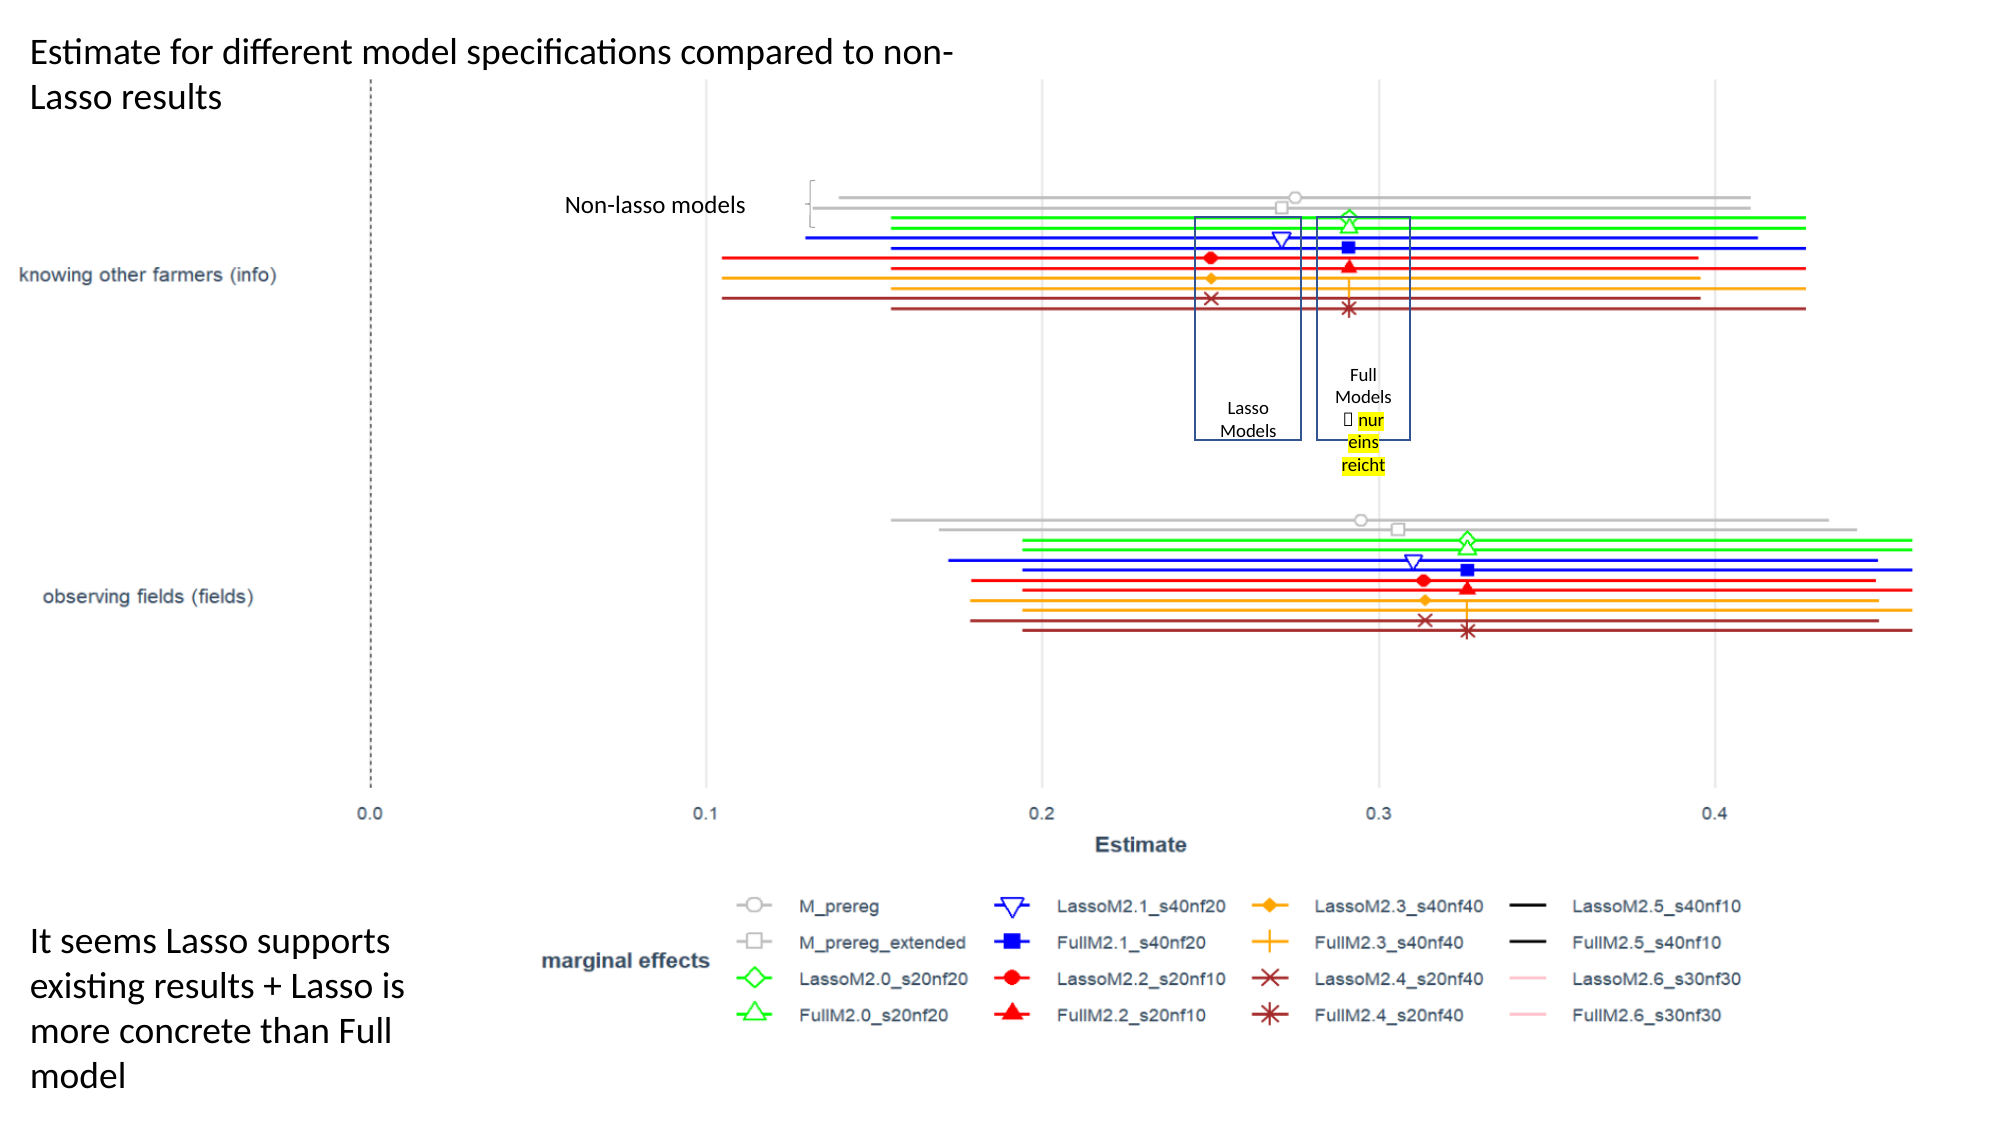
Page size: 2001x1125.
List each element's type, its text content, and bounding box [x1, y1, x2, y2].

text_box Estimate for different model specifications compared to non-Lasso results [15, 19, 1016, 72]
picture [0, 72, 2000, 1053]
text_box It seems Lasso supports existing results + Lasso is more concrete than Full model [15, 1053, 504, 1104]
